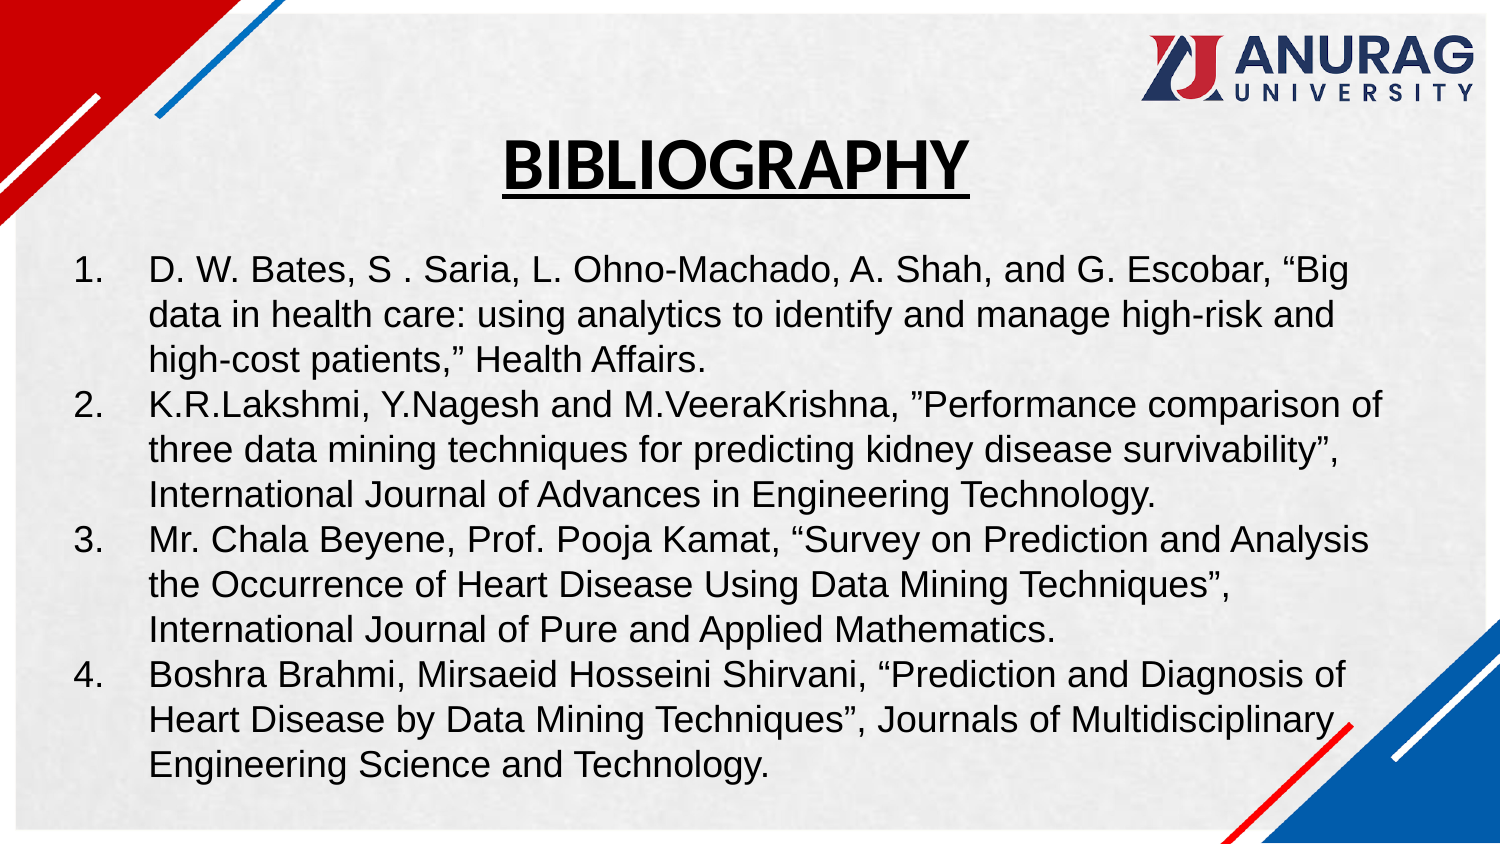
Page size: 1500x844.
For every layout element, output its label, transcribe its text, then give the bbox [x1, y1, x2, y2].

text_box BIBLIOGRAPHY [20, 106, 1452, 212]
text_box D. W. Bates, S . Saria, L. Ohno-Machado, A. Shah, and G. Escobar, “Big data in health care: using analytics to identify and manage high-risk and high-cost patients,” Health Affairs. K.R.Lakshmi, Y.Nagesh and M.VeeraKrishna, ”Performance comparison of three data mining techniques for predicting kidney disease survivability”, International Journal of Advances in Engineering Technology. Mr. Chala Beyene, Prof. Pooja Kamat, “Survey on Prediction and Analysis the Occurrence of Heart Disease Using Data Mining Techniques”, International Journal of Pure and Applied Mathematics. Boshra Brahmi, Mirsaeid Hosseini Shirvani, “Prediction and Diagnosis of Heart Disease by Data Mining Techniques”, Journals of Multidisciplinary Engineering Science and Technology. [58, 237, 1444, 793]
picture [0, 0, 1500, 844]
